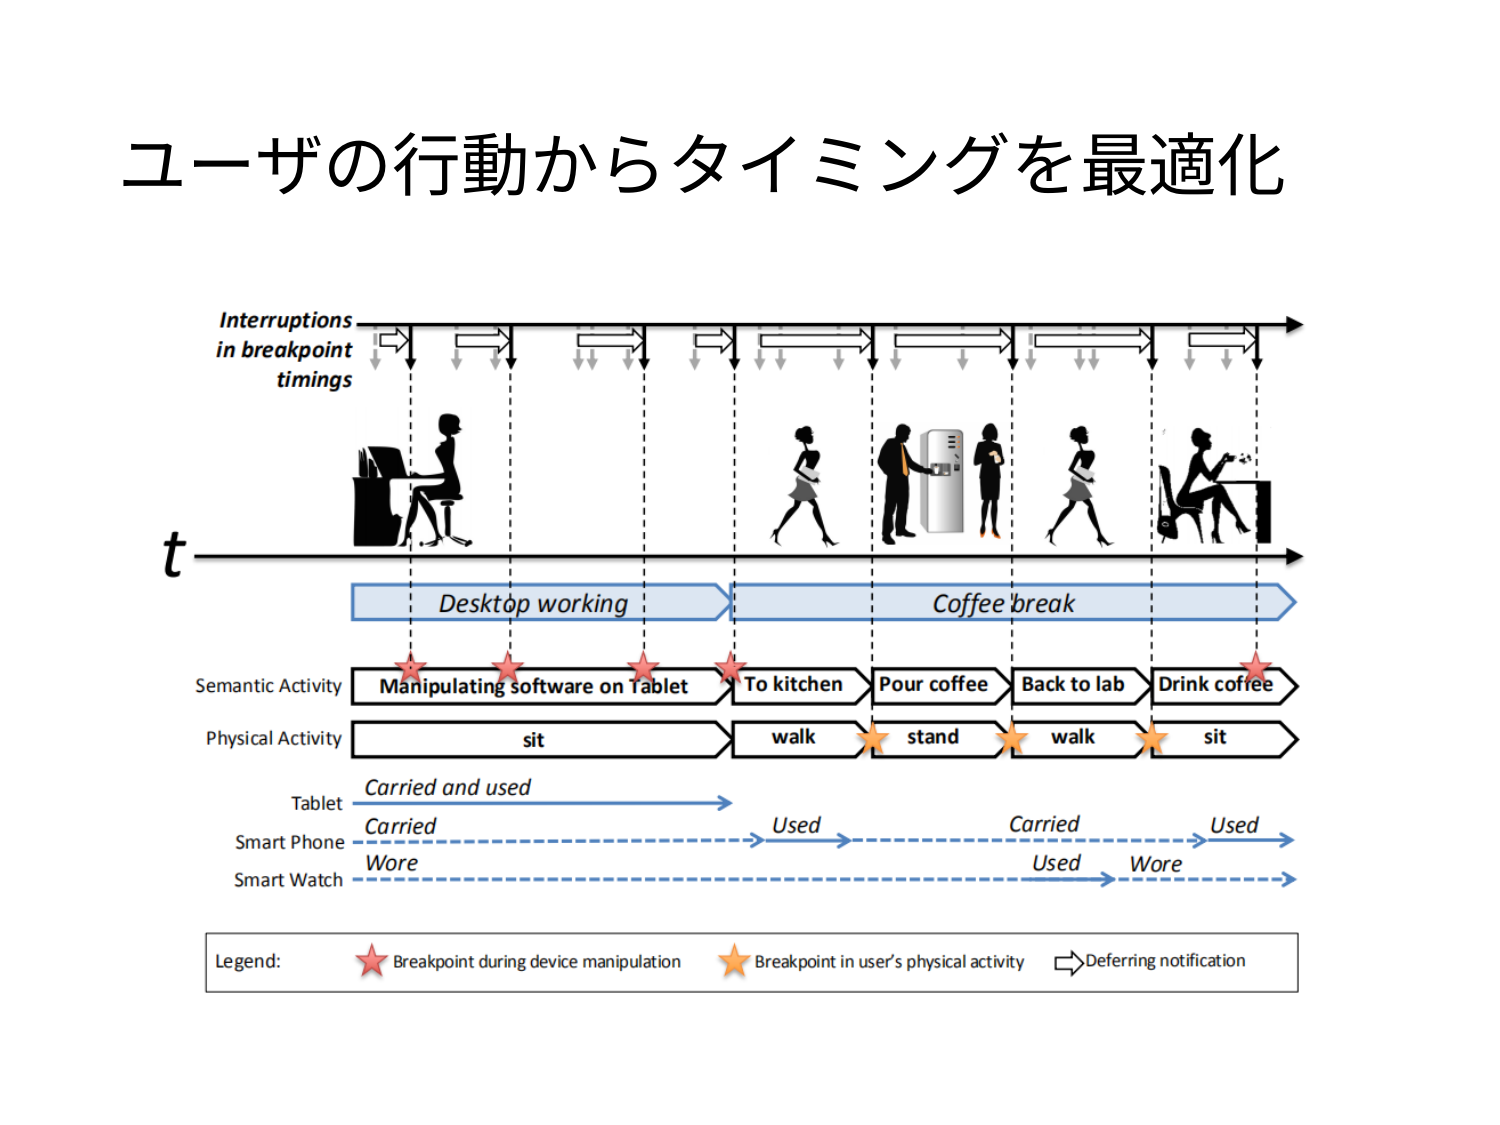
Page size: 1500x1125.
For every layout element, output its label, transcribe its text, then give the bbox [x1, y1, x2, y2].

title ユーザの行動からタイミングを最適化 [103, 60, 1398, 278]
picture [142, 299, 1358, 1011]
